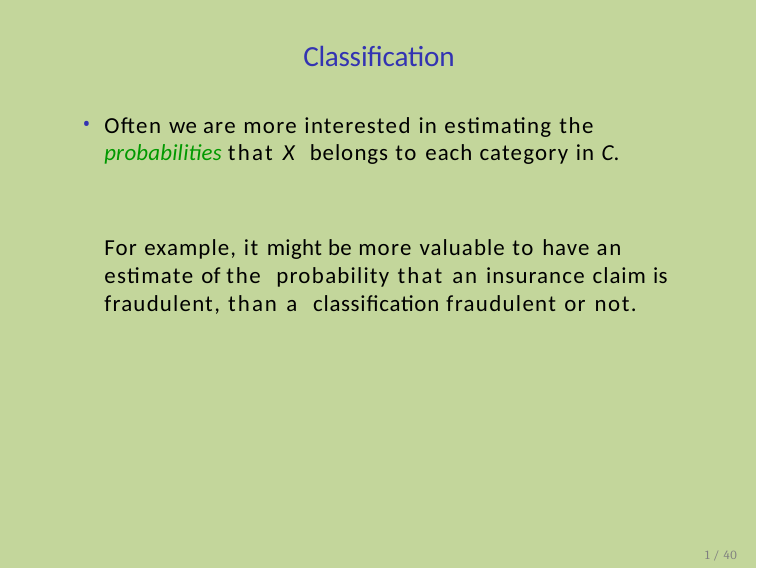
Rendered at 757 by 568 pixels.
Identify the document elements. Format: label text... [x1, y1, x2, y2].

text_box Often we are more interested in estimating the probabilities that X belongs to each category in C. For example, it might be more valuable to have an estimate of the probability that an insurance claim is fraudulent, than a classification fraudulent or not. [80, 109, 697, 316]
title Classification [291, 34, 465, 109]
text_box 1 / 40 [703, 548, 743, 563]
